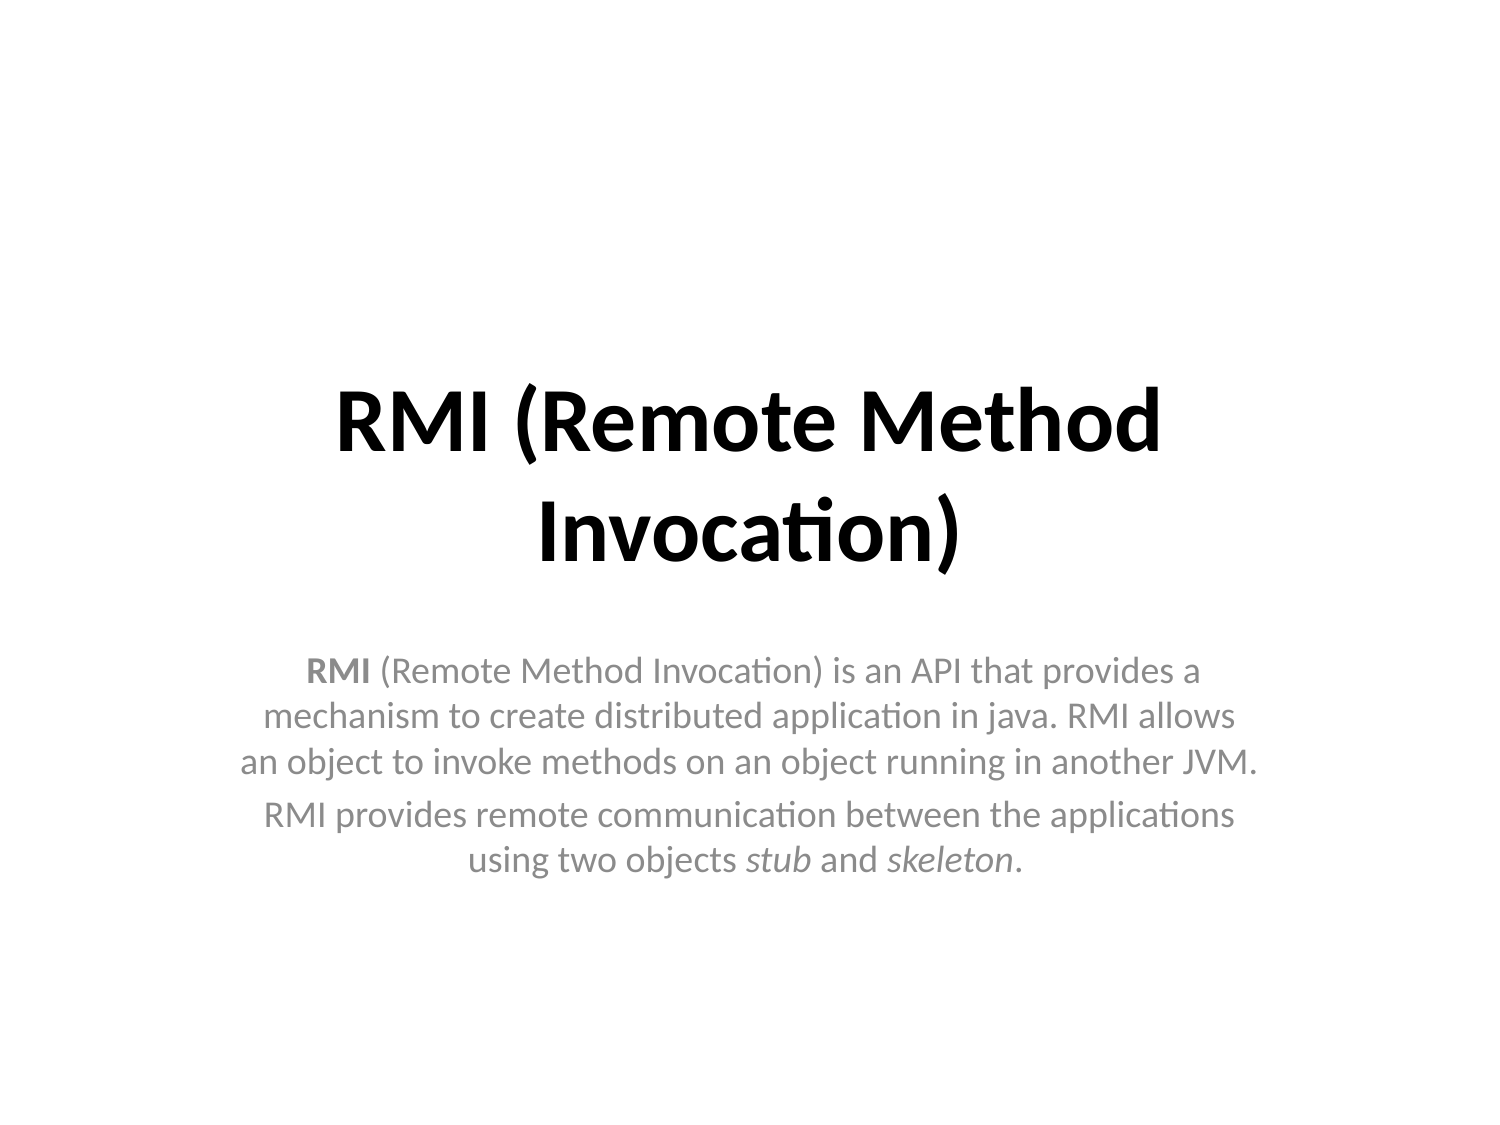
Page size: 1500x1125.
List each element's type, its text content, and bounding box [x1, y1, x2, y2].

title RMI (Remote Method Invocation) [112, 349, 1388, 591]
subtitle RMI (Remote Method Invocation) is an API that provides a mechanism to create distributed application in java. RMI allows an object to invoke methods on an object running in another JVM. RMI provides remote communication between the applications using two objects stub and skeleton. [225, 637, 1275, 925]
